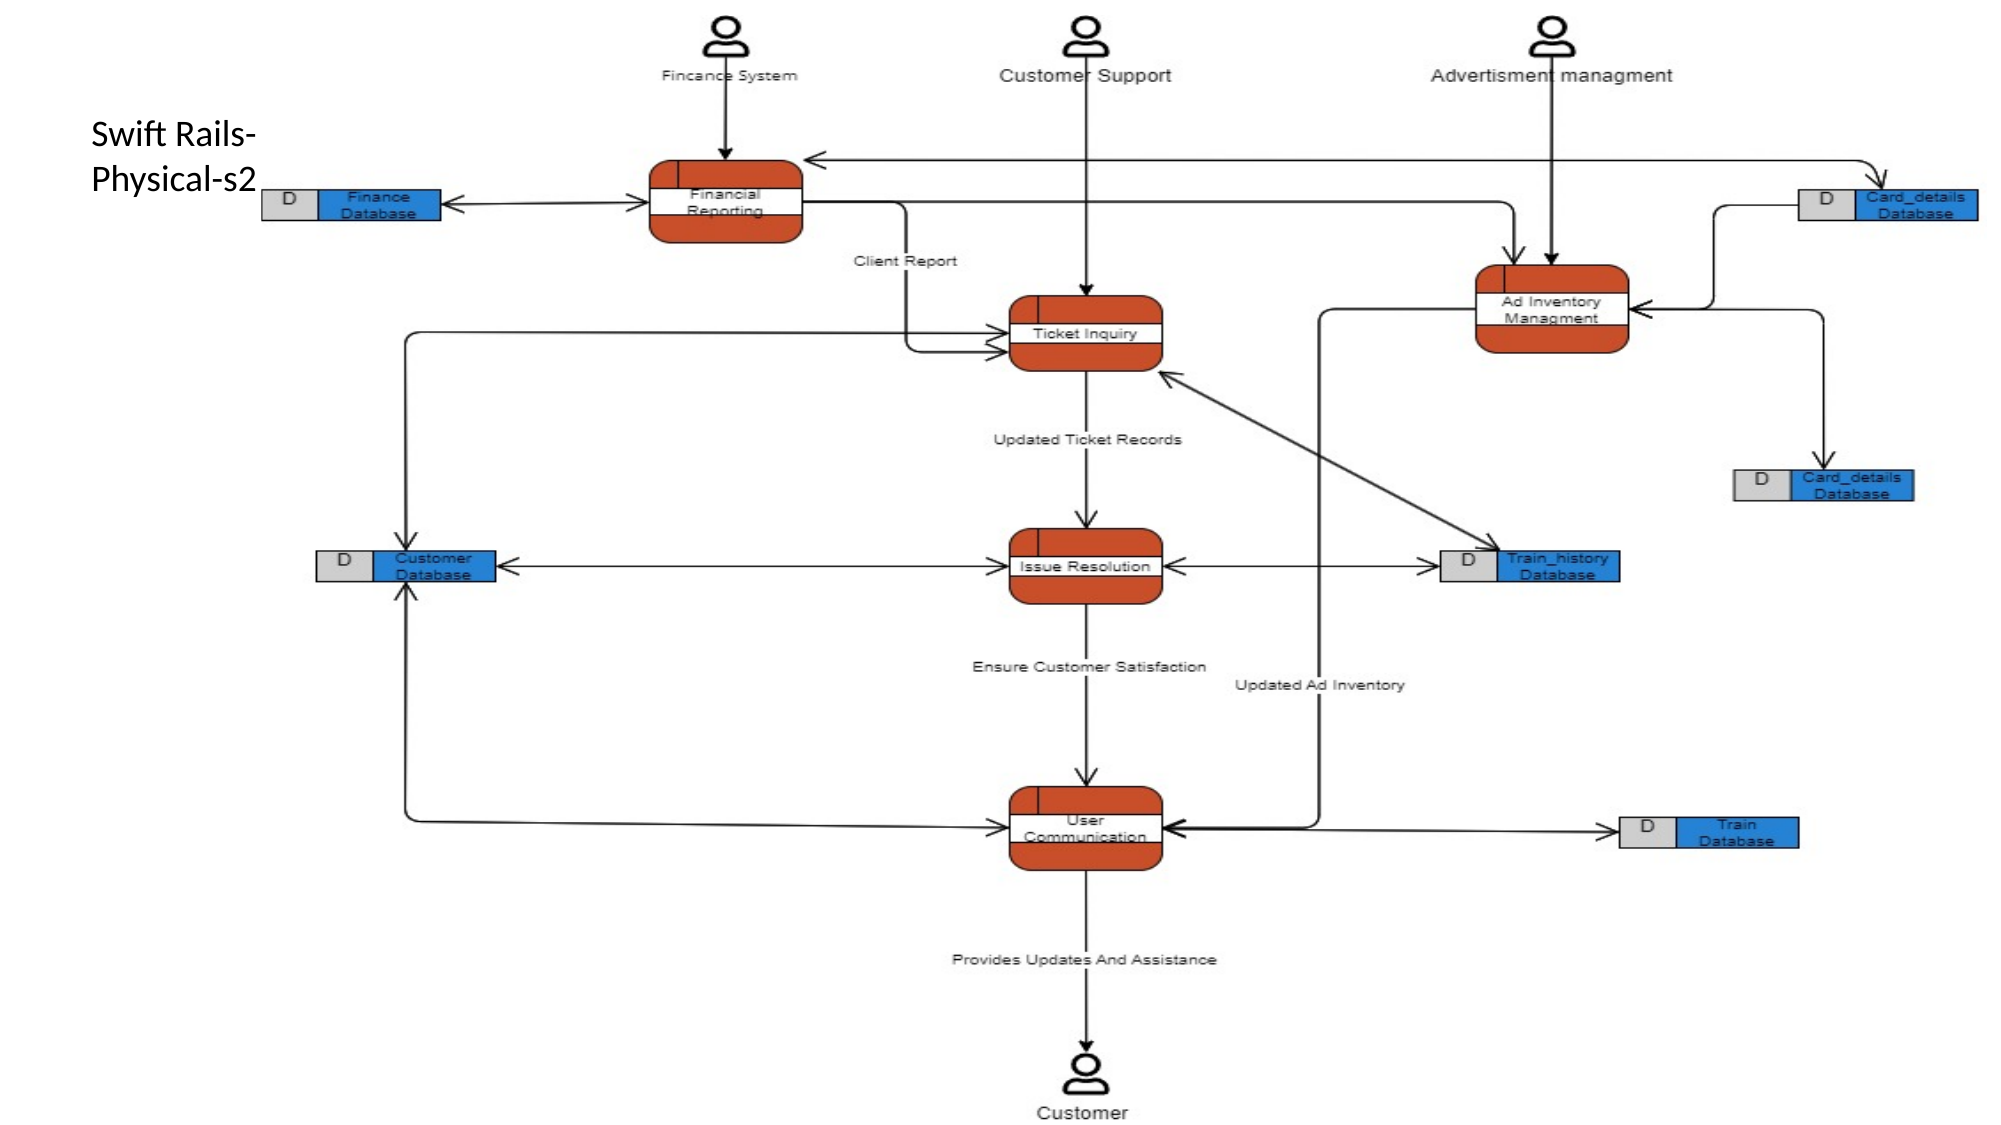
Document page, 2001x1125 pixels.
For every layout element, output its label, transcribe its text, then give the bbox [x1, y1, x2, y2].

picture [261, 15, 1987, 1125]
text_box Swift Rails- Physical-s2 [76, 101, 261, 207]
